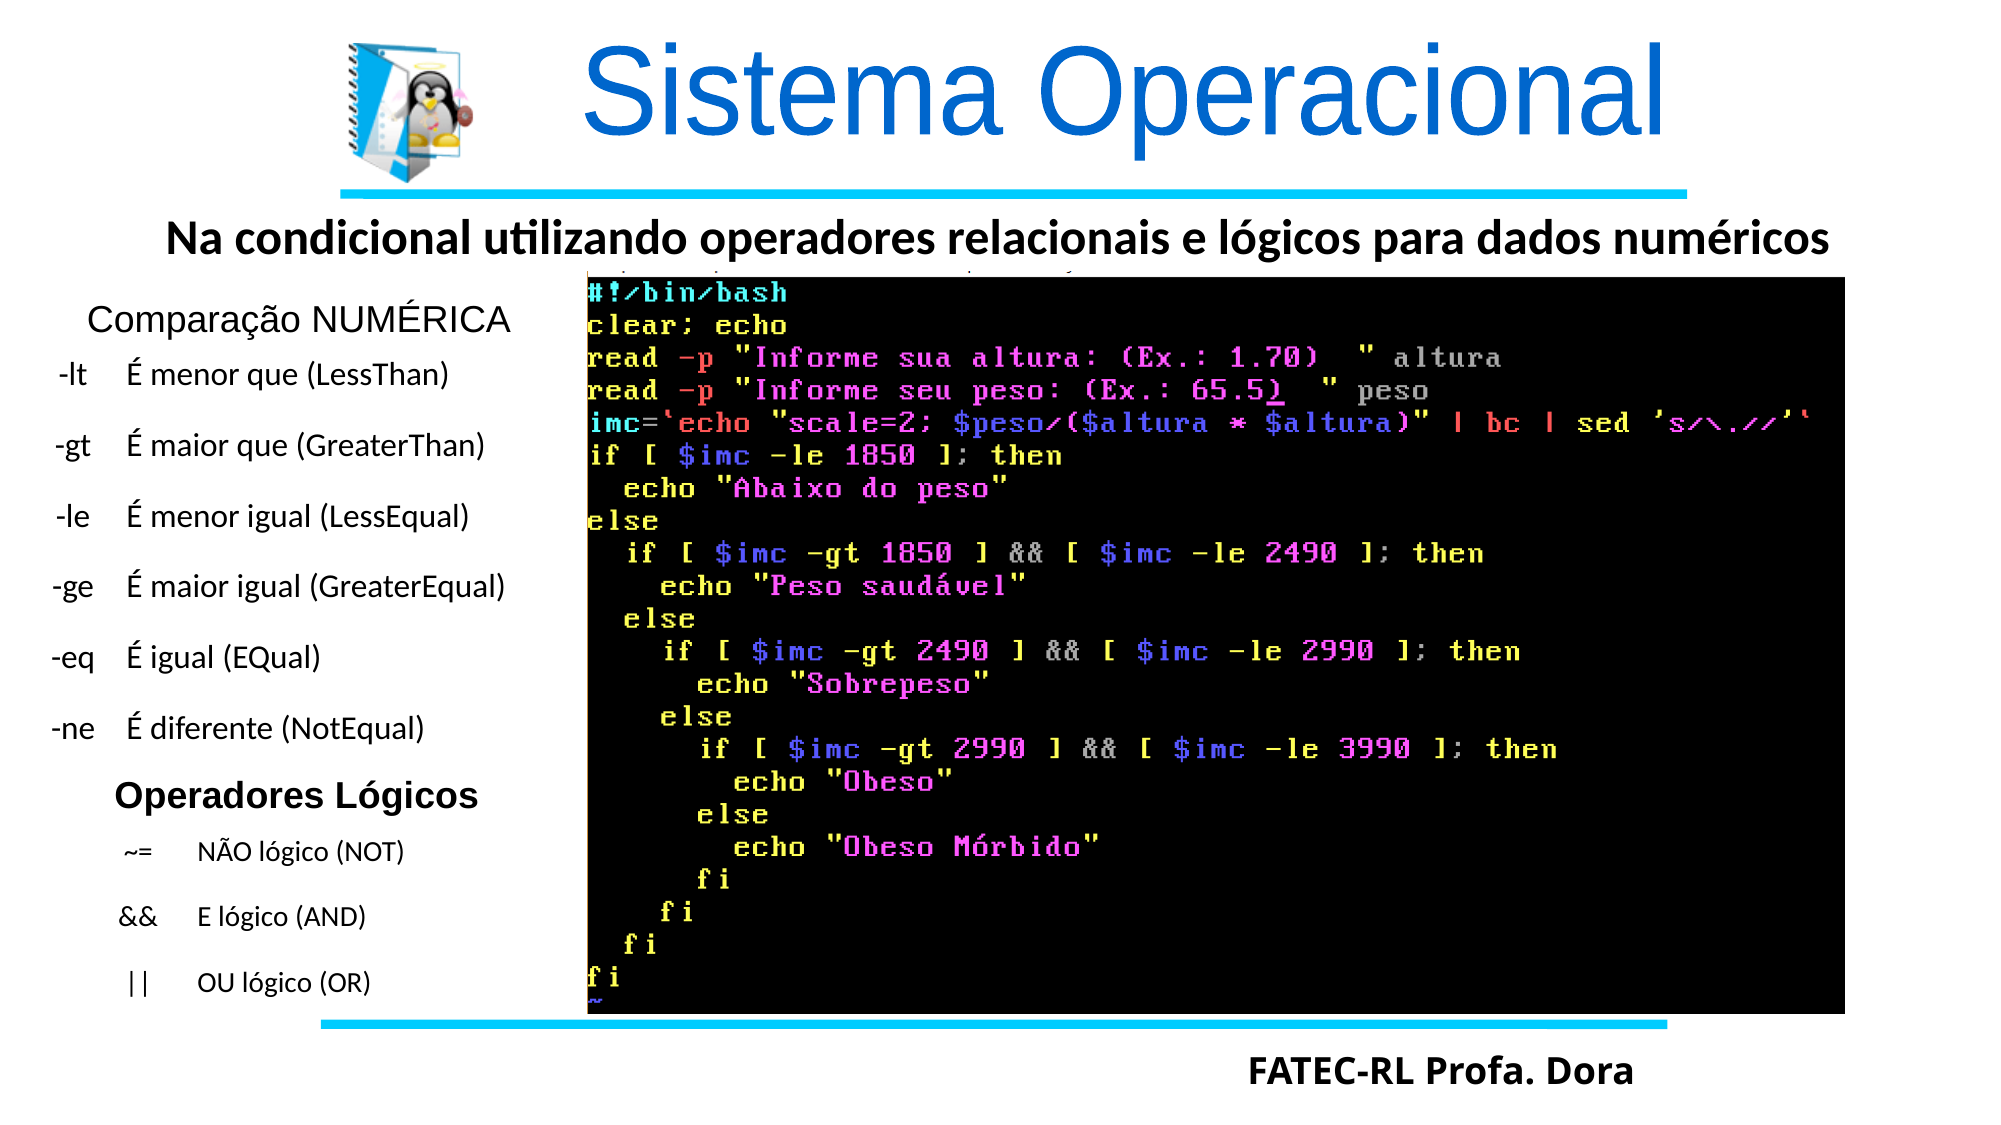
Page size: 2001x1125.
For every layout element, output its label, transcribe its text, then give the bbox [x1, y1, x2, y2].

table_cell -ne [33, 698, 113, 767]
text_box Na condicional utilizando operadores relacionais e lógicos para dados numéricos [124, 197, 320, 272]
table_cell É menor igual (LessEqual) [115, 485, 320, 555]
table_header NÃO lógico (NOT) [186, 824, 320, 887]
text_box Comparação NUMÉRICA [72, 288, 320, 348]
table_cell && [92, 889, 184, 952]
table_header ~= [92, 824, 184, 887]
text_box Operadores Lógicos [91, 763, 320, 824]
table_cell -eq [33, 627, 113, 696]
table_header É menor que (LessThan) [115, 348, 320, 413]
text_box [320, 42, 1719, 1100]
table_cell É diferente (NotEqual) [115, 698, 320, 763]
table_cell OU lógico (OR) [186, 954, 320, 1017]
text_box Na condicional utilizando operadores relacionais e lógicos para dados numéricos [1719, 197, 1873, 272]
table_cell || [92, 954, 184, 1017]
table_cell -le [33, 485, 113, 555]
table_header -lt [33, 344, 113, 413]
table_cell -gt [33, 415, 113, 484]
table_cell É igual (EQual) [115, 627, 320, 696]
table_cell É maior igual (GreaterEqual) [115, 556, 320, 625]
table_cell É maior que (GreaterThan) [115, 415, 320, 484]
picture [587, 271, 1845, 1014]
table_cell -ge [33, 556, 113, 625]
table_cell E lógico (AND) [186, 889, 320, 952]
